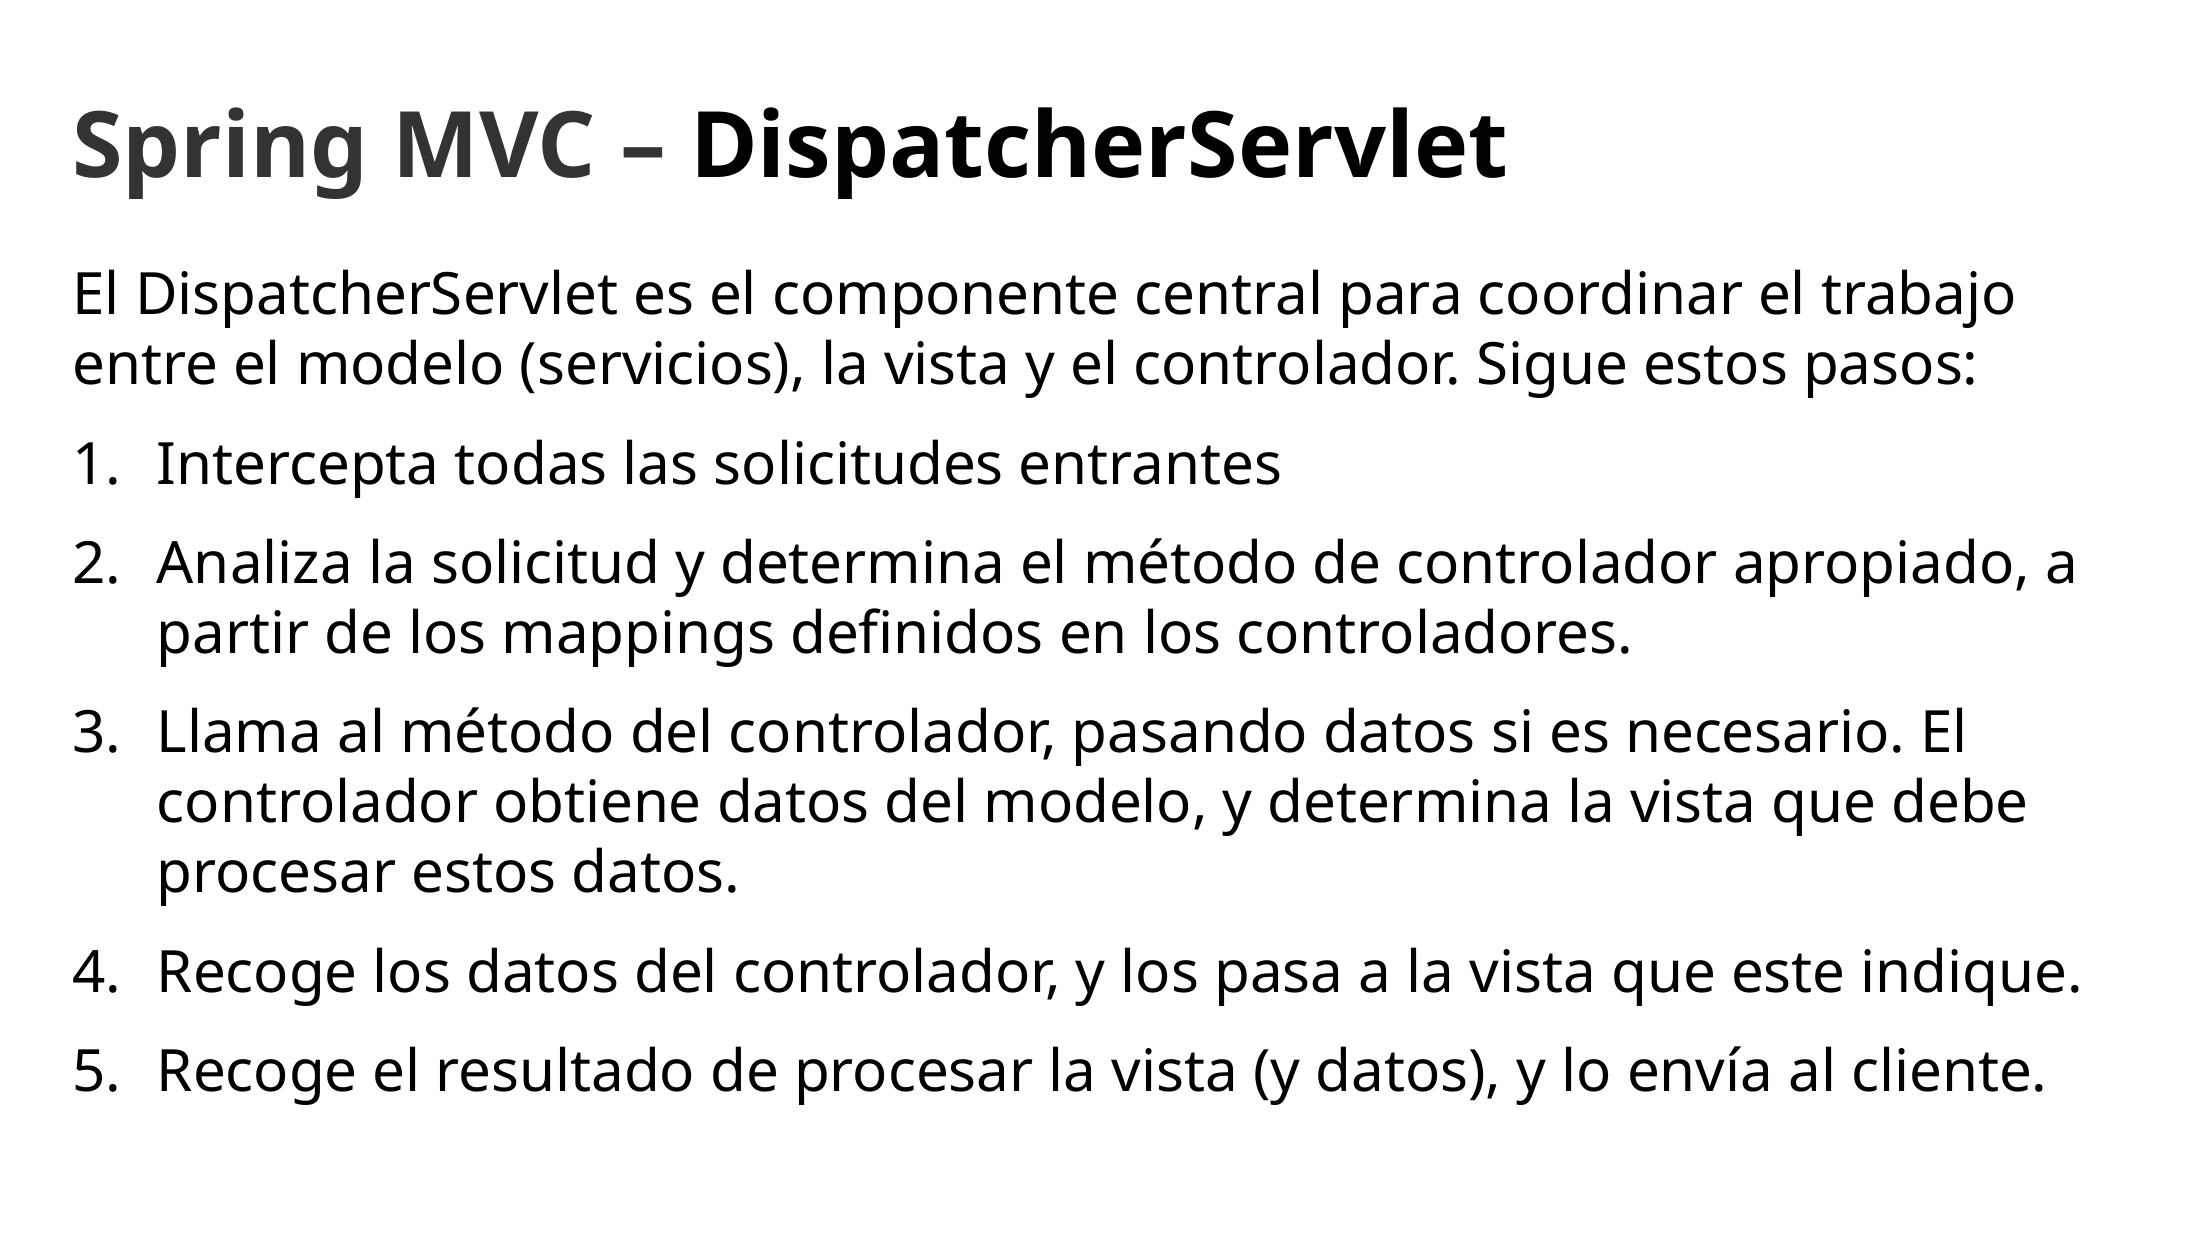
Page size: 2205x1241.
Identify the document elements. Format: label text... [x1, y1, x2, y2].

text_box El DispatcherServlet es el componente central para coordinar el trabajo entre el modelo (servicios), la vista y el controlador. Sigue estos pasos: Intercepta todas las solicitudes entrantes Analiza la solicitud y determina el método de controlador apropiado, a partir de los mappings definidos en los controladores. Llama al método del controlador, pasando datos si es necesario. El controlador obtiene datos del modelo, y determina la vista que debe procesar estos datos. Recoge los datos del controlador, y los pasa a la vista que este indique. Recoge el resultado de procesar la vista (y datos), y lo envía al cliente. [72, 256, 2121, 1173]
text_box Spring MVC – DispatcherServlet [72, 24, 2121, 256]
